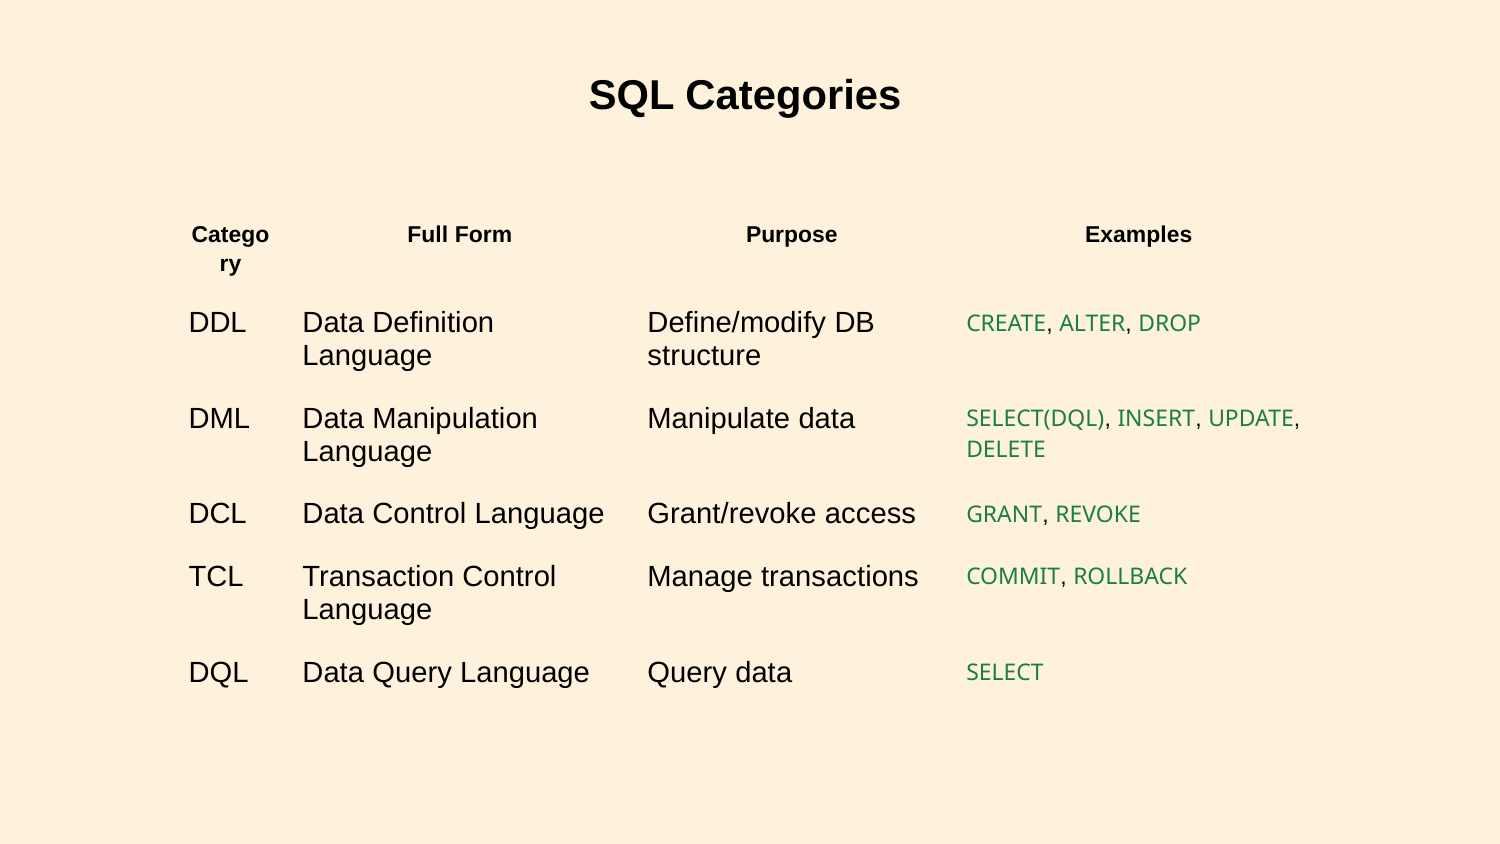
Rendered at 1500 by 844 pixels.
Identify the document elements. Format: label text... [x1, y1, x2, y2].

table_cell DCL [174, 483, 287, 545]
table_header Category [174, 203, 287, 292]
table_cell Data Control Language [287, 483, 633, 545]
table_cell Define/modify DB structure [633, 292, 951, 387]
table_cell GRANT, REVOKE [951, 483, 1326, 545]
table_cell Data Definition Language [287, 292, 633, 387]
table_cell CREATE, ALTER, DROP [951, 292, 1326, 387]
table_cell Data Manipulation Language [287, 387, 633, 483]
text_box SQL Categories [573, 45, 926, 133]
table_cell Transaction Control Language [287, 545, 633, 641]
table_cell Query data [633, 641, 951, 703]
table_header Examples [951, 203, 1326, 292]
table_cell Grant/revoke access [633, 483, 951, 545]
table_cell DDL [174, 292, 287, 387]
table_cell COMMIT, ROLLBACK [951, 545, 1326, 641]
table_cell TCL [174, 545, 287, 641]
table_cell SELECT(DQL), INSERT, UPDATE, DELETE [951, 387, 1326, 483]
table_cell Data Query Language [287, 641, 633, 703]
table_header Purpose [633, 203, 951, 292]
table_cell DML [174, 387, 287, 483]
table_cell DQL [174, 641, 287, 703]
table_cell Manage transactions [633, 545, 951, 641]
table_header Full Form [287, 203, 633, 292]
table_cell Manipulate data [633, 387, 951, 483]
table_cell SELECT [951, 641, 1326, 703]
